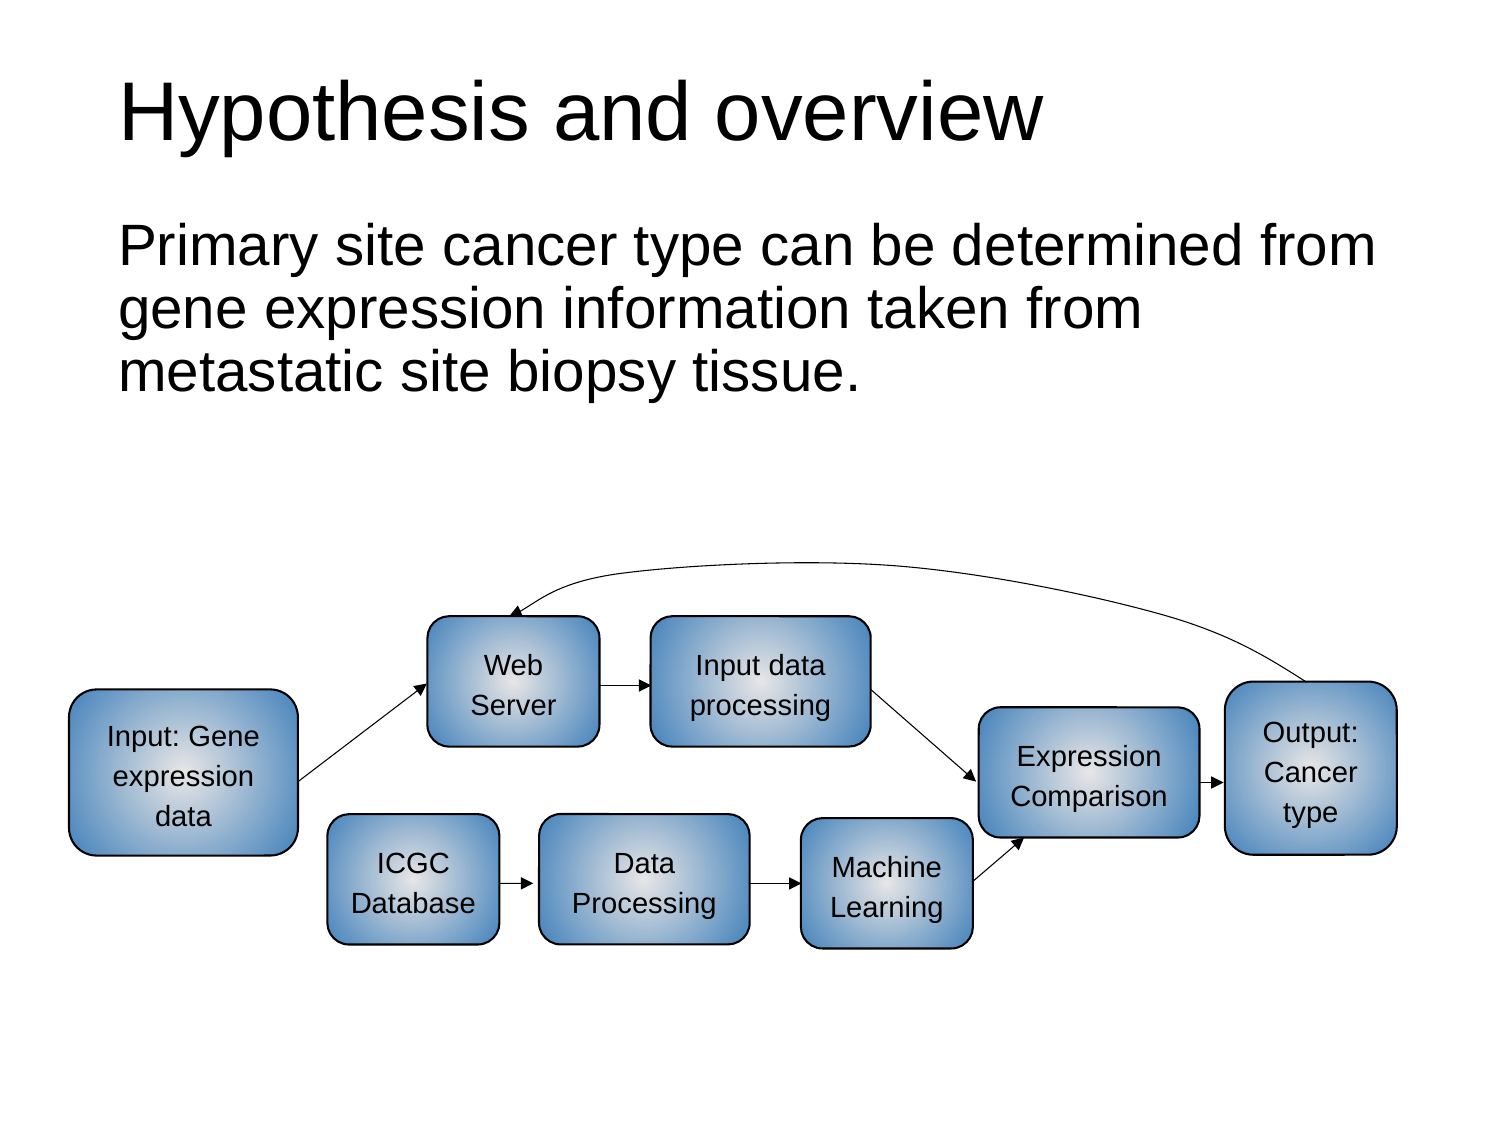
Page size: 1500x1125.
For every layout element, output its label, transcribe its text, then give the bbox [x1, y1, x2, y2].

title Hypothesis and overview [103, 56, 1397, 171]
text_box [68, 562, 1397, 949]
list Primary site cancer type can be determined from gene expression information taken from metastatic site biopsy tissue. [103, 207, 1397, 562]
